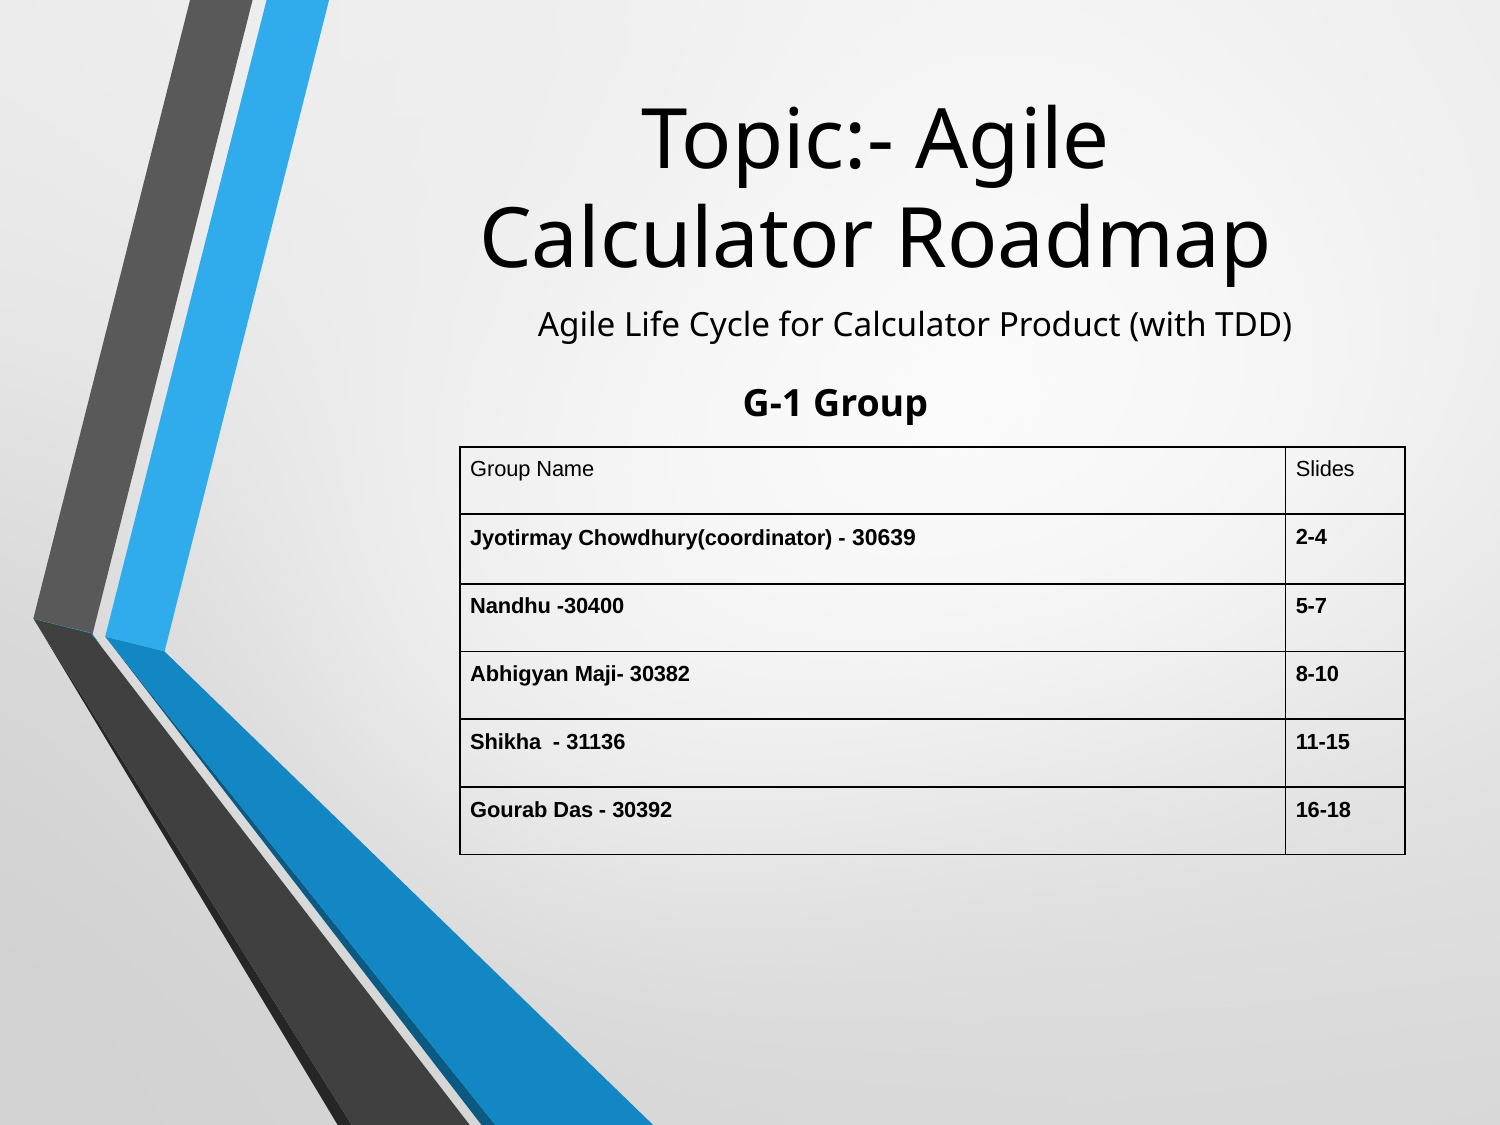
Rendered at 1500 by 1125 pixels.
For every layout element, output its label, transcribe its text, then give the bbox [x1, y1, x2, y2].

table_cell Jyotirmay Chowdhury(coordinator) - 30639 [461, 515, 1285, 583]
subtitle Agile Life Cycle for Calculator Product (with TDD) [363, 295, 1309, 356]
table_cell 2-4 [1286, 515, 1404, 583]
text_box G-1 Group [363, 371, 1309, 431]
table_header Group Name [461, 448, 1285, 513]
table_cell Shikha - 31136 [461, 720, 1285, 786]
table_cell Nandhu -30400 [461, 585, 1285, 651]
table_cell 11-15 [1286, 720, 1404, 786]
table_header Slides [1286, 448, 1404, 513]
table_cell Abhigyan Maji- 30382 [461, 652, 1285, 718]
table_cell Gourab Das - 30392 [461, 788, 1285, 854]
table_cell 5-7 [1286, 585, 1404, 651]
title Topic:- Agile Calculator Roadmap [443, 68, 1309, 293]
table_cell 8-10 [1286, 652, 1404, 718]
table_cell 16-18 [1286, 788, 1404, 854]
